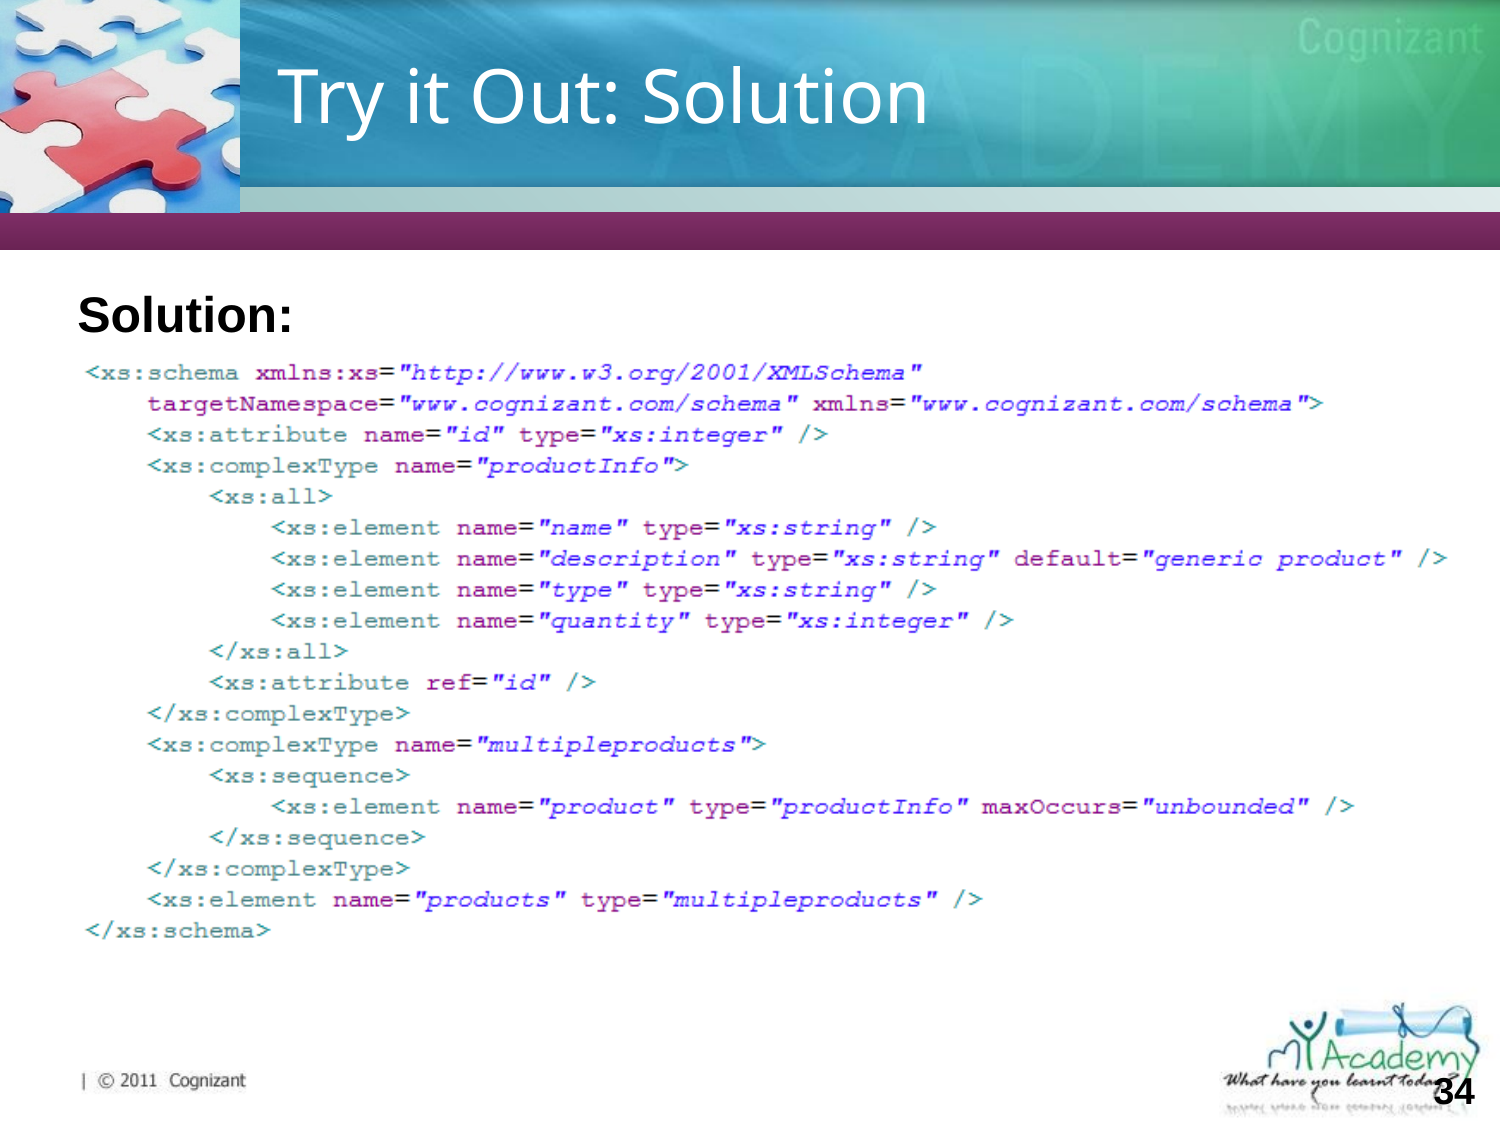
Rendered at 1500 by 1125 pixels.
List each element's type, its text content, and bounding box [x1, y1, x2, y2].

text_box Solution: [62, 274, 1350, 350]
title Try it Out: Solution [262, 0, 1500, 188]
slide_number ‹#› [1418, 1059, 1492, 1112]
picture [0, 250, 1500, 1125]
picture [0, 0, 262, 213]
